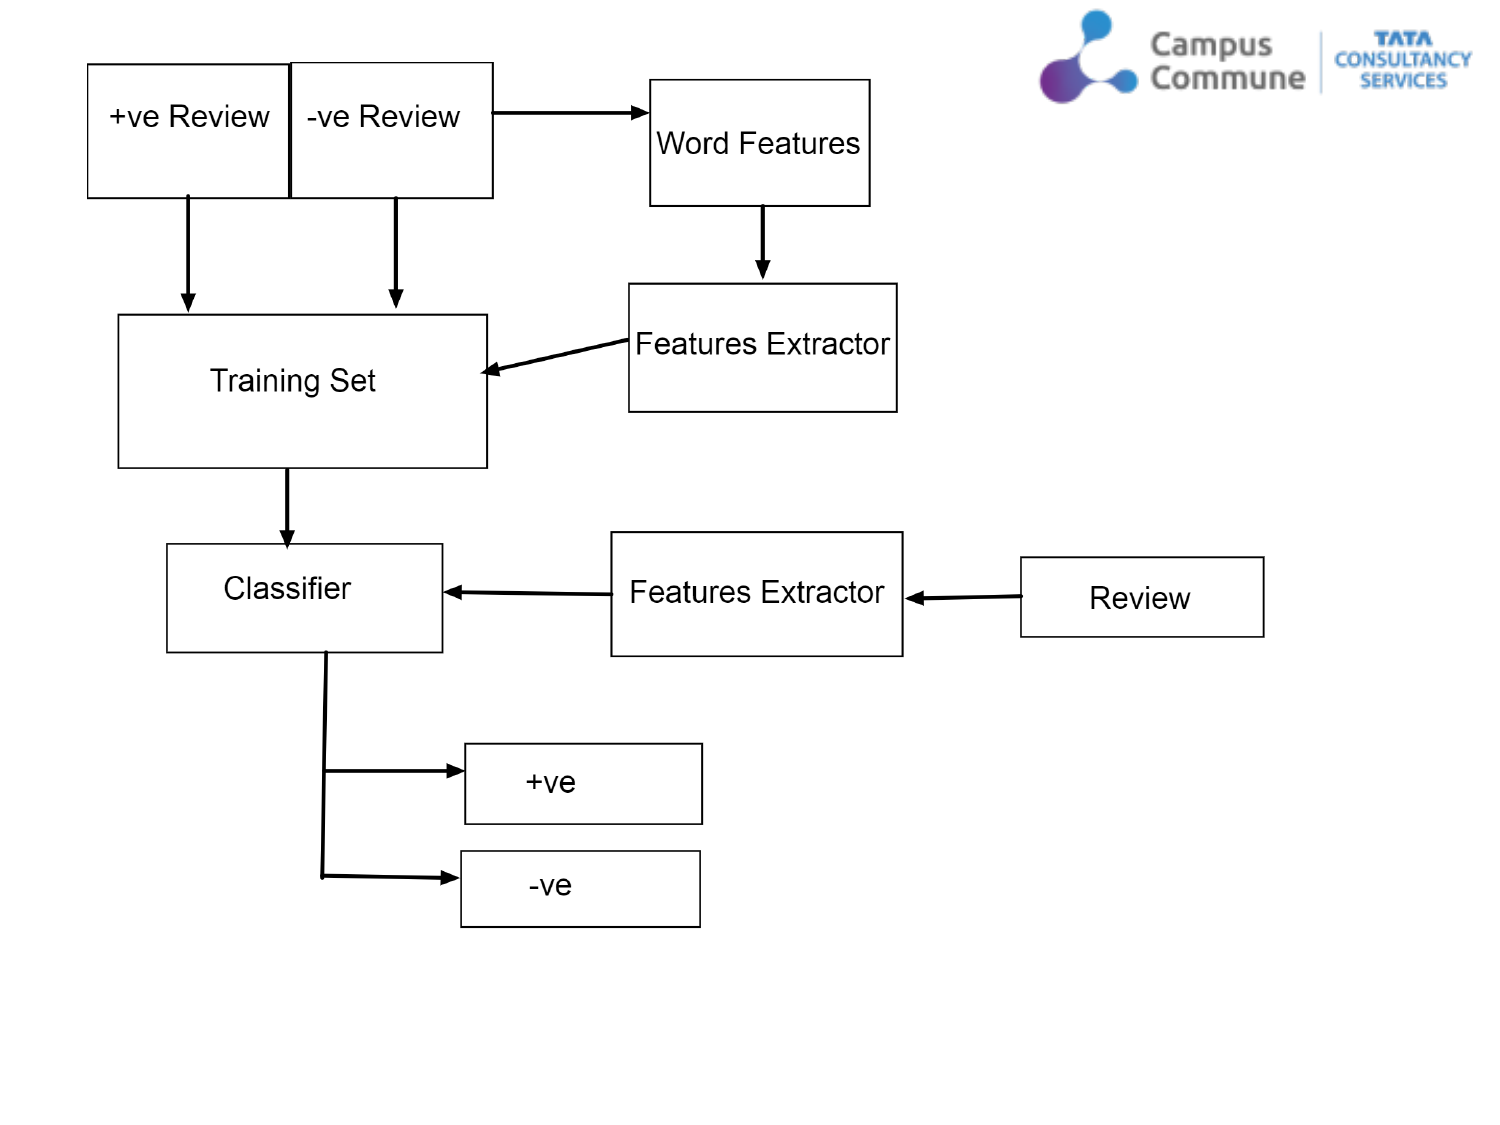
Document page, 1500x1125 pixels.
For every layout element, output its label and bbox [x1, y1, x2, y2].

picture [87, 0, 1500, 1013]
